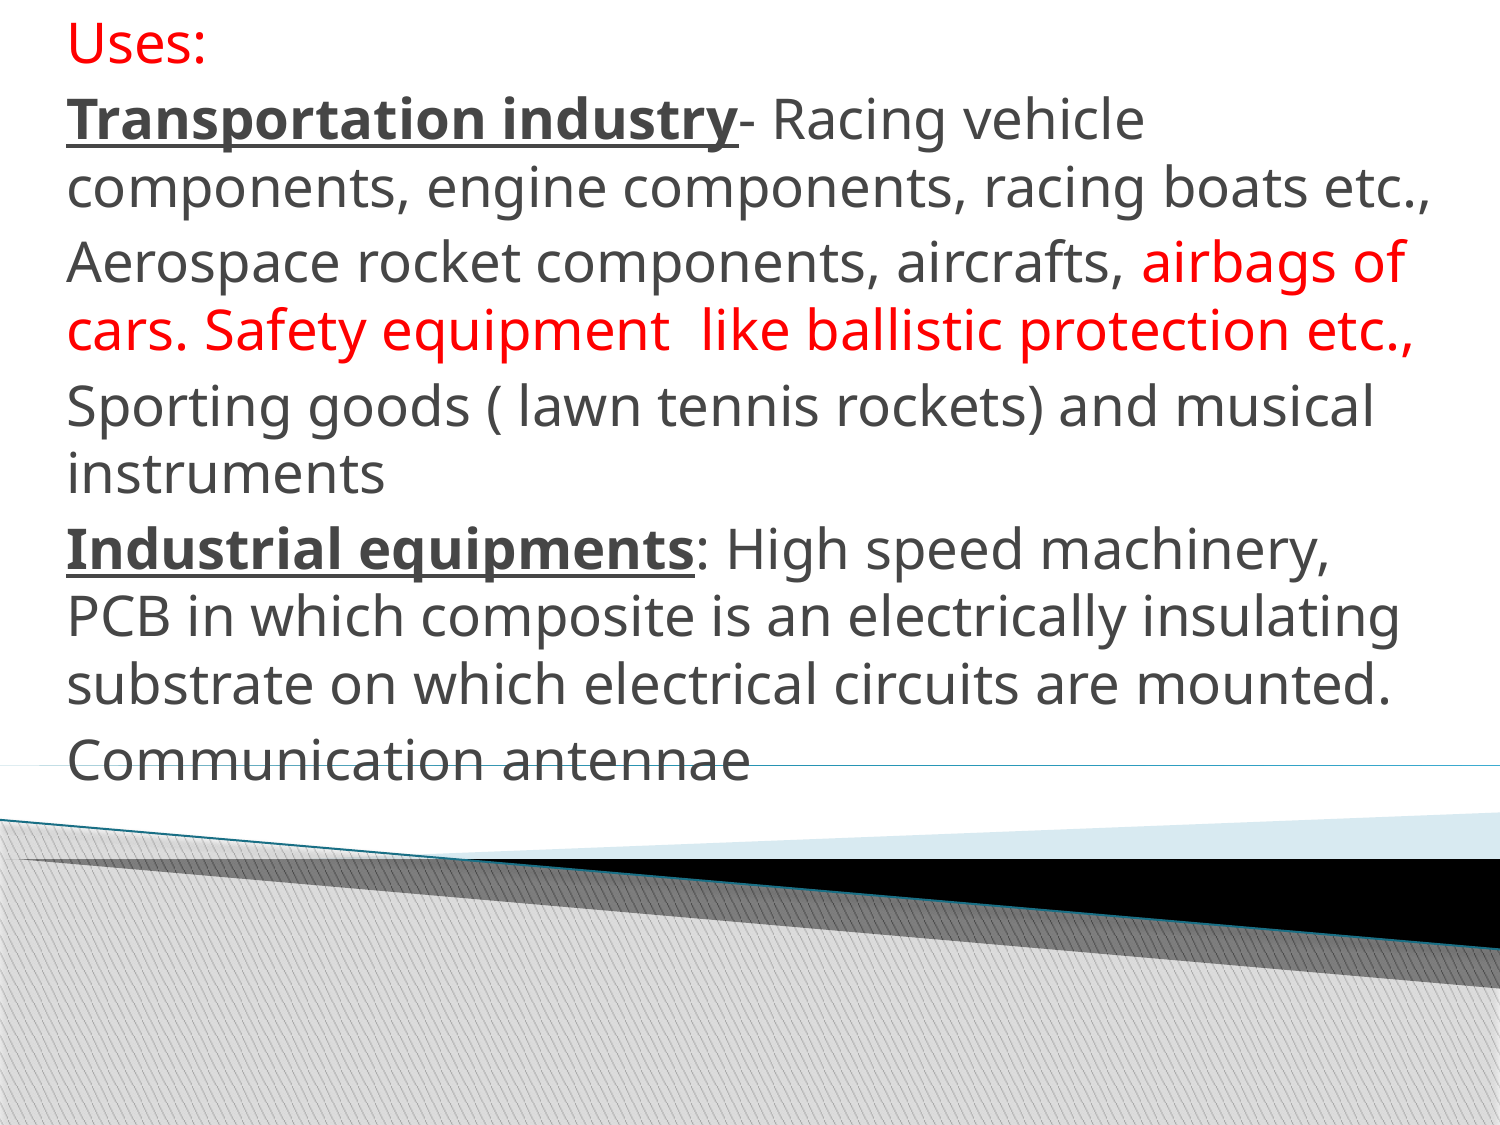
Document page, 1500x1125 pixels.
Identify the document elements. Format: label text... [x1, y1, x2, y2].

picture [5, 859, 1500, 989]
subtitle Uses: Transportation industry- Racing vehicle components, engine components, racing boats etc., Aerospace rocket components, aircrafts, airbags of cars. Safety equipment like ballistic protection etc., Sporting goods ( lawn tennis rockets) and musical instruments Industrial equipments: High speed machinery, PCB in which composite is an electrically insulating substrate on which electrical circuits are mounted. Communication antennae [58, 0, 1454, 844]
